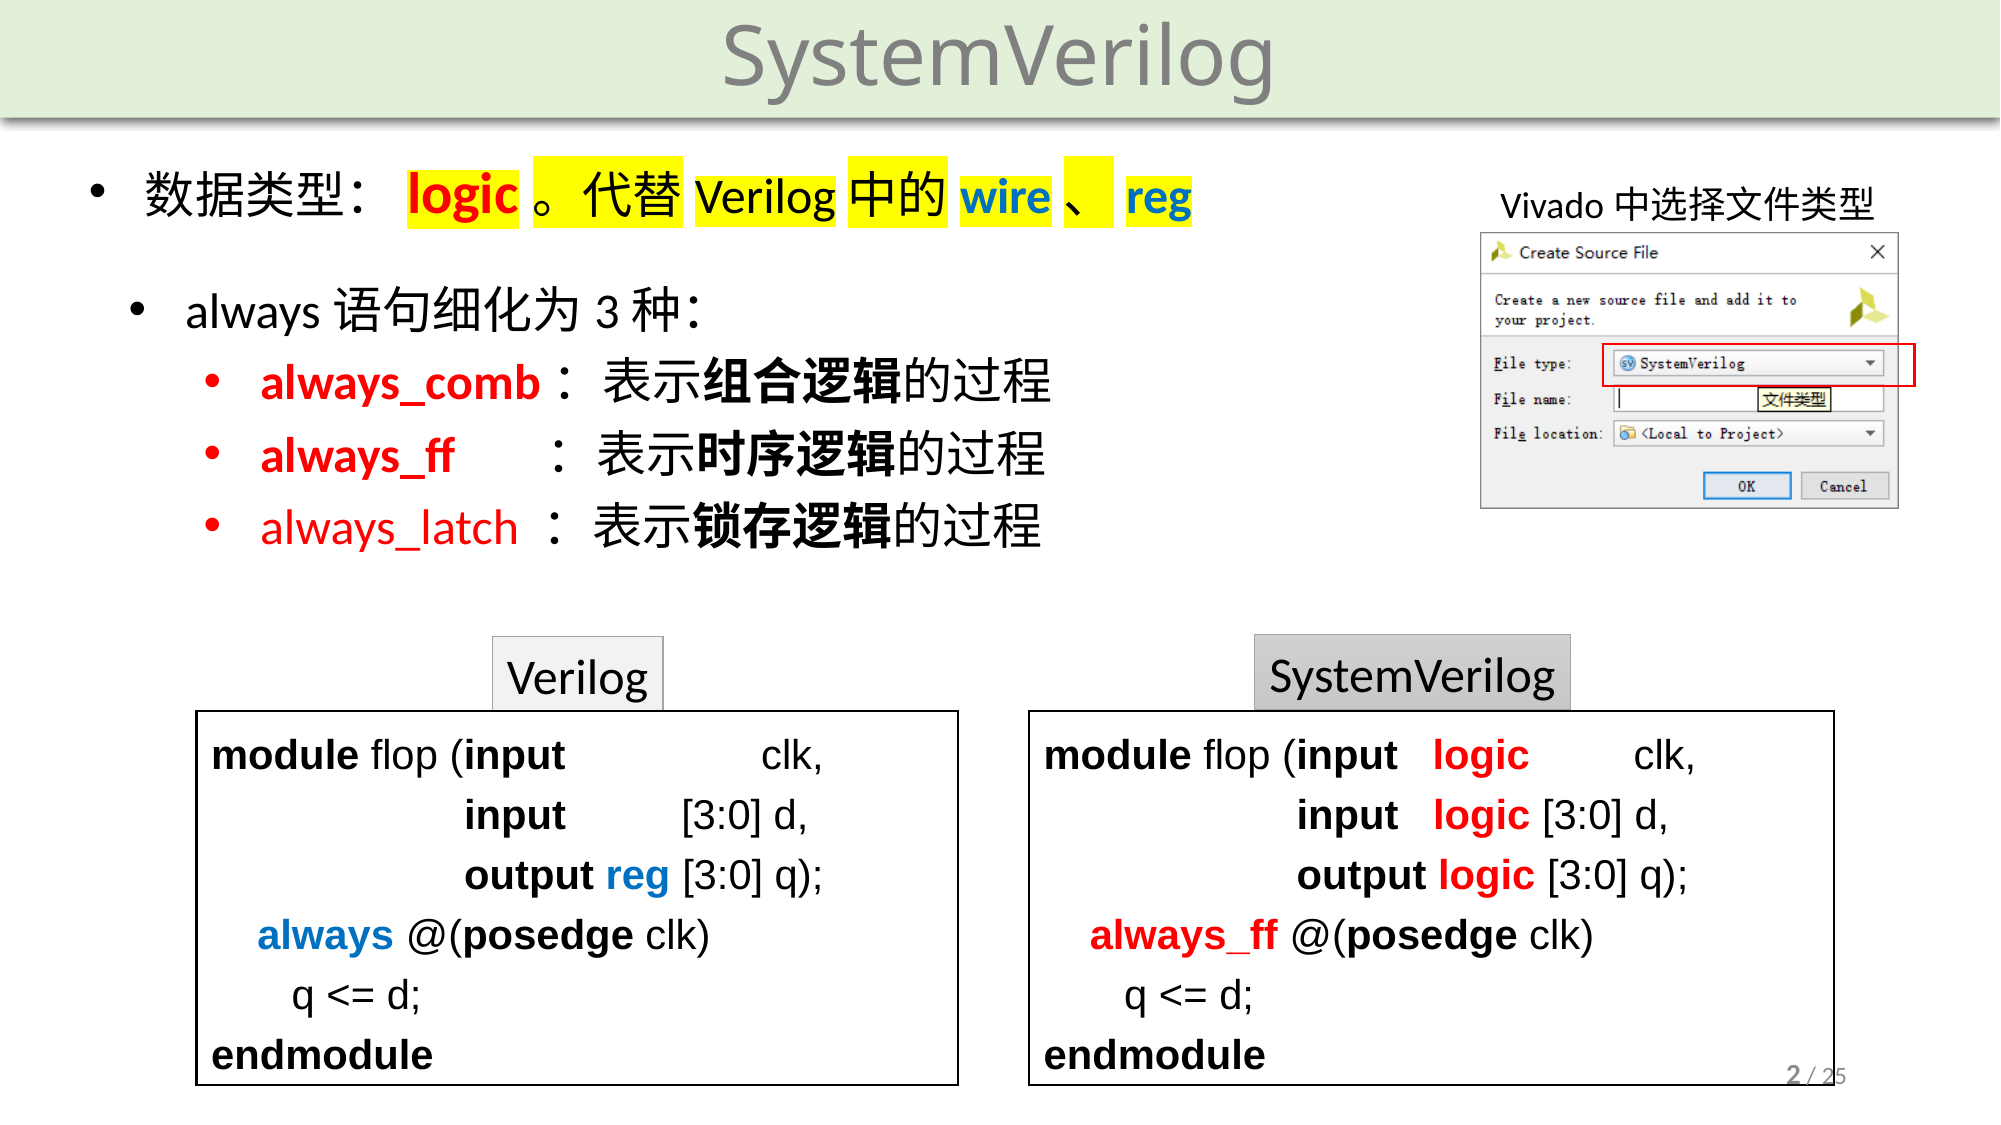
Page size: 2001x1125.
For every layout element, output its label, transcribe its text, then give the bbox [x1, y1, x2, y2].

text_box 数据类型：logic。代替Verilog中的wire、reg [73, 148, 1207, 233]
text_box always语句细化为3种： always_comb：表示组合逻辑的过程 always_ff ：表示时序逻辑的过程 always_latch ：表示锁存逻辑的过程 [113, 258, 1068, 562]
text_box module flop (input clk, input [3:0] d, output reg [3:0] q); always @(posedge clk) q <= d; endmodule [195, 710, 959, 1086]
slide_number / 25 [1412, 1042, 1863, 1103]
text_box SystemVerilog [1254, 634, 1571, 710]
text_box [1899, 343, 1916, 387]
text_box Verilog [492, 636, 664, 710]
title SystemVerilog [0, 0, 2000, 118]
picture [1480, 232, 1899, 509]
text_box Vivado中选择文件类型 [1485, 173, 1891, 232]
text_box module flop (input logic clk, input logic [3:0] d, output logic [3:0] q); always_ff @(posedge clk) q <= d; endmodule [1028, 710, 1835, 1086]
